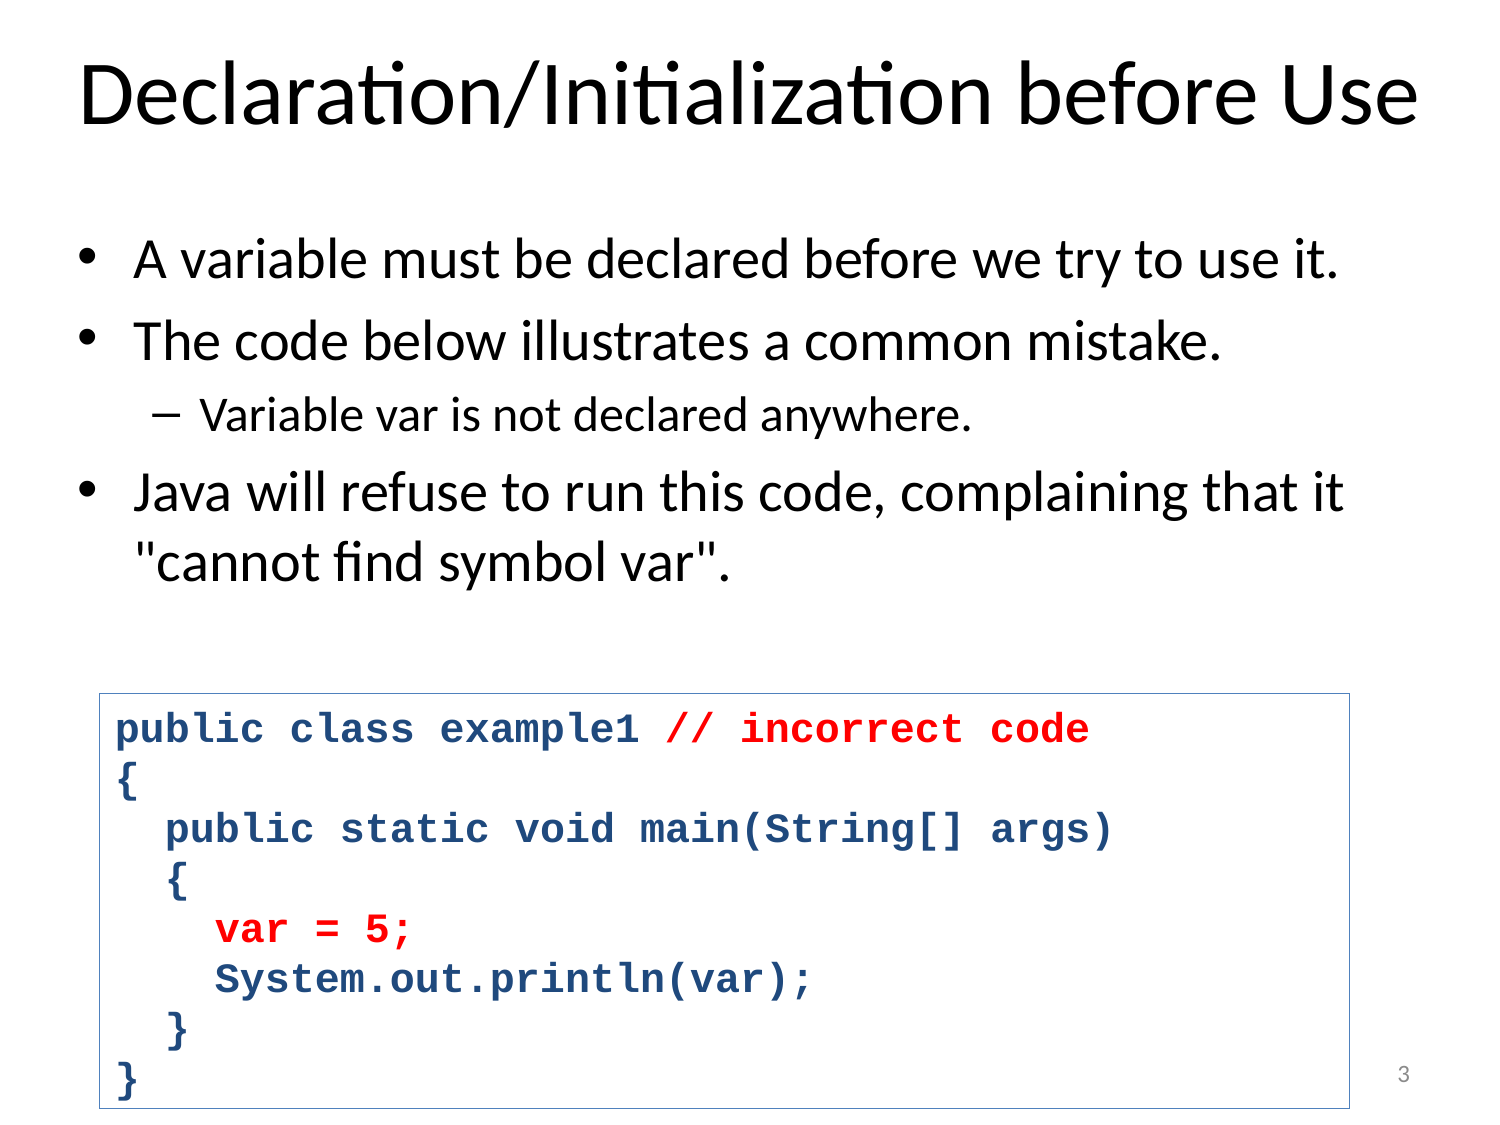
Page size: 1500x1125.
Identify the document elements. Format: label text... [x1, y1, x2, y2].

slide_number 3 [1350, 1042, 1425, 1103]
text_box public class example1 // incorrect code { public static void main(String[] args) { var = 5; System.out.println(var); } } [99, 693, 1350, 1109]
list A variable must be declared before we try to use it. The code below illustrates a common mistake. Variable var is not declared anywhere. Java will refuse to run this code, complaining that it "cannot find symbol var". [62, 212, 1463, 450]
title Declaration/Initialization before Use [37, 12, 1463, 163]
